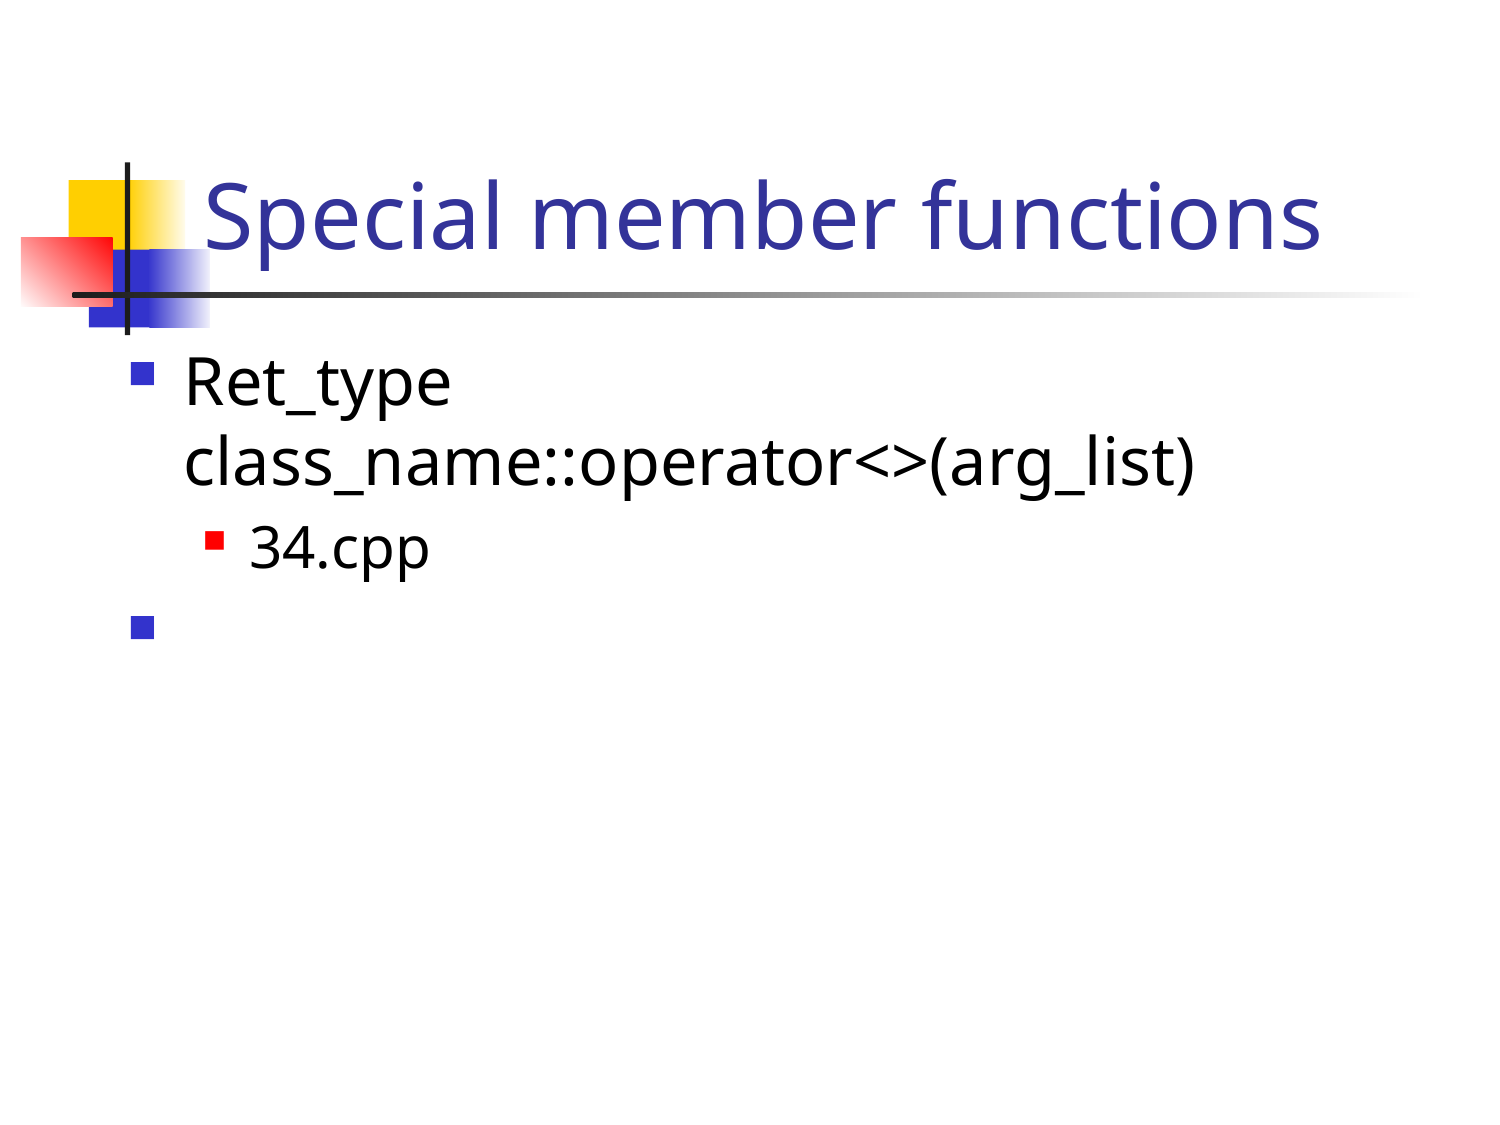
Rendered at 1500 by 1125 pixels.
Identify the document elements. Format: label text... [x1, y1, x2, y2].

list Ret_type class_name::operator<>(arg_list) 34.cpp [112, 330, 1470, 1007]
title Special member functions [188, 34, 1468, 276]
